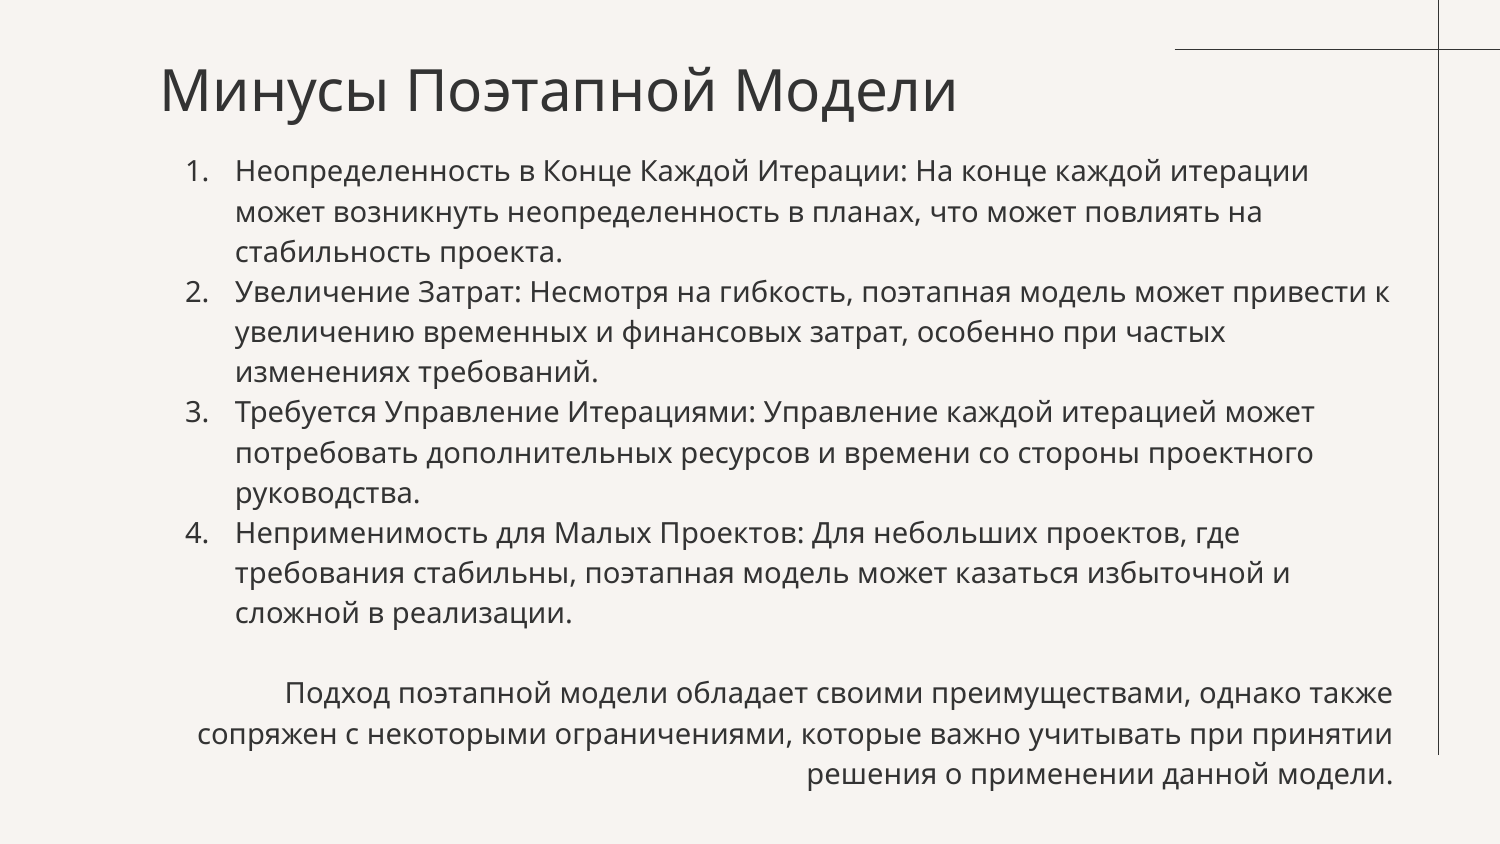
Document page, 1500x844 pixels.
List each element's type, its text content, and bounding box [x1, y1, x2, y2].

title Минусы Поэтапной Модели [145, 38, 1355, 132]
list Неопределенность в Конце Каждой Итерации: На конце каждой итерации может возникнуть неопределенность в планах, что может повлиять на стабильность проекта. Увеличение Затрат: Несмотря на гибкость, поэтапная модель может привести к увеличению временных и финансовых затрат, особенно при частых изменениях требований. Требуется Управление Итерациями: Управление каждой итерацией может потребовать дополнительных ресурсов и времени со стороны проектного руководства. Неприменимость для Малых Проектов: Для небольших проектов, где требования стабильны, поэтапная модель может казаться избыточной и сложной в реализации. Подход поэтапной модели обладает своими преимуществами, однако также сопряжен с некоторыми ограничениями, которые важно учитывать при принятии решения о применении данной модели. [145, 132, 1409, 762]
